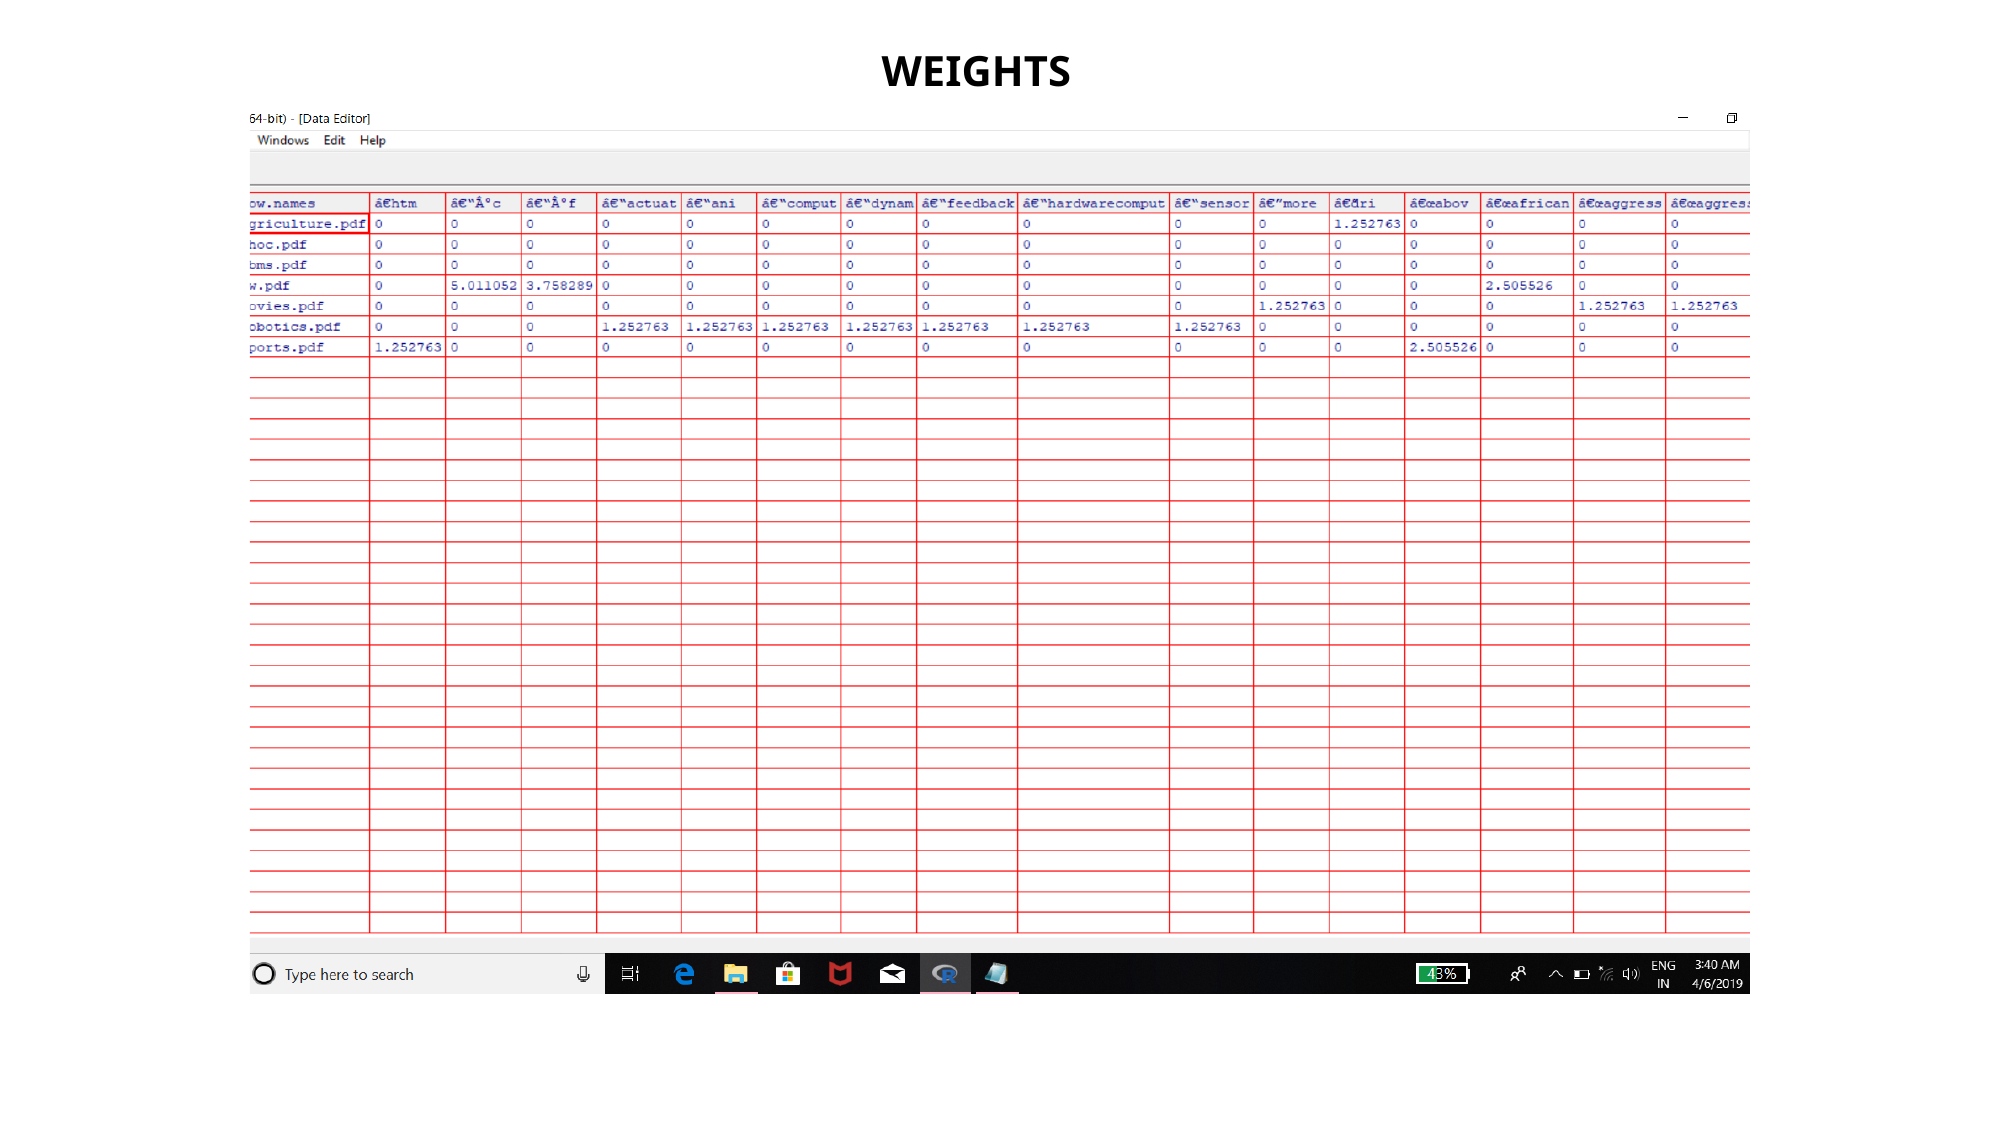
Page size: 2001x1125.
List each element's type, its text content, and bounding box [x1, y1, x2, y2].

picture [249, 106, 1750, 994]
title WEIGHTS [866, 39, 1205, 106]
